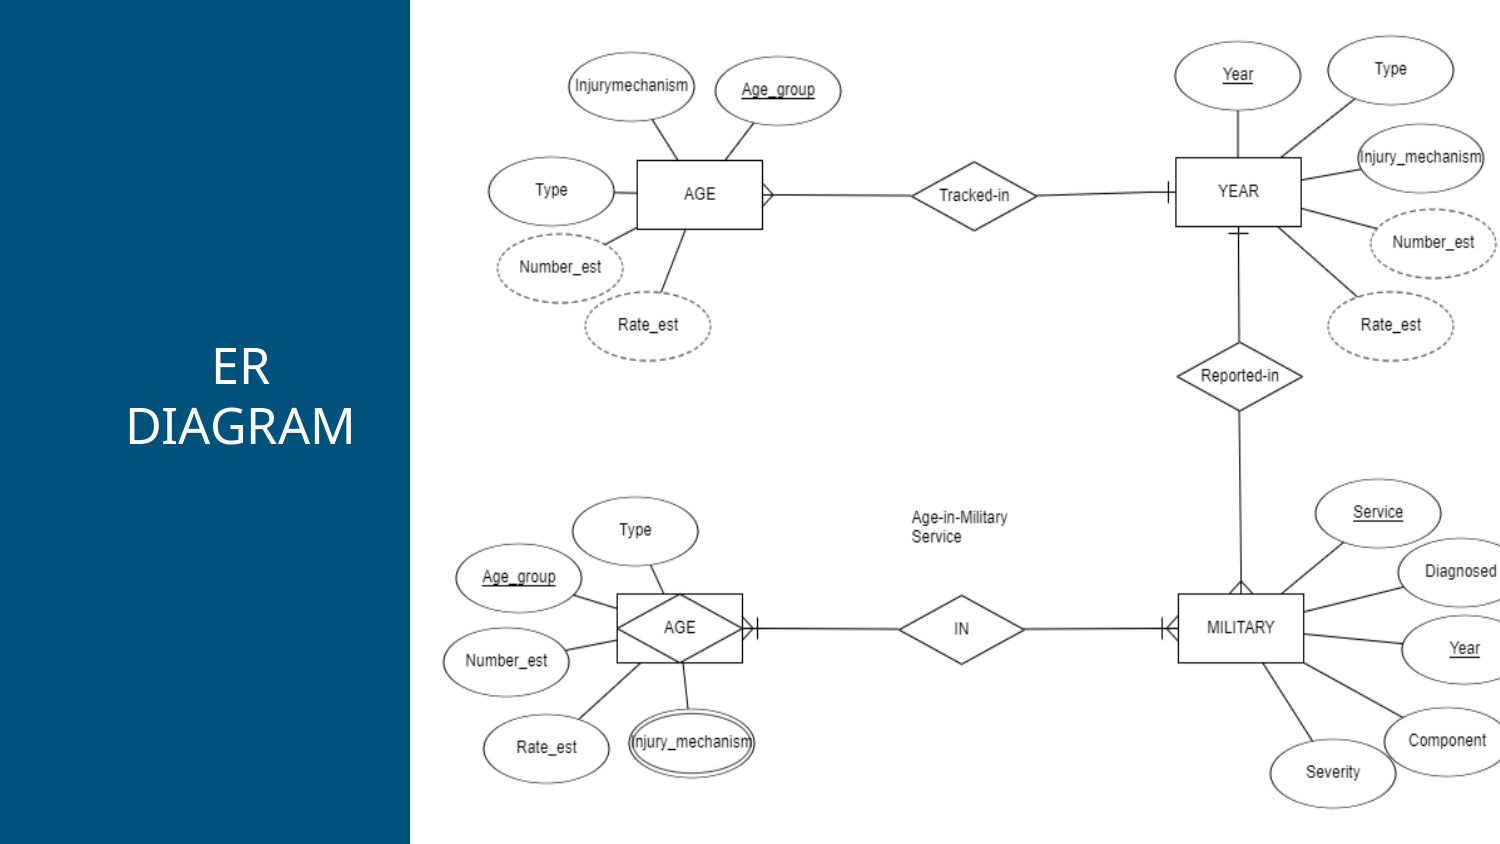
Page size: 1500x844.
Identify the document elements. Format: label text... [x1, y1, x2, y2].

picture [411, 0, 1500, 844]
title ER DIAGRAM [95, 306, 386, 471]
